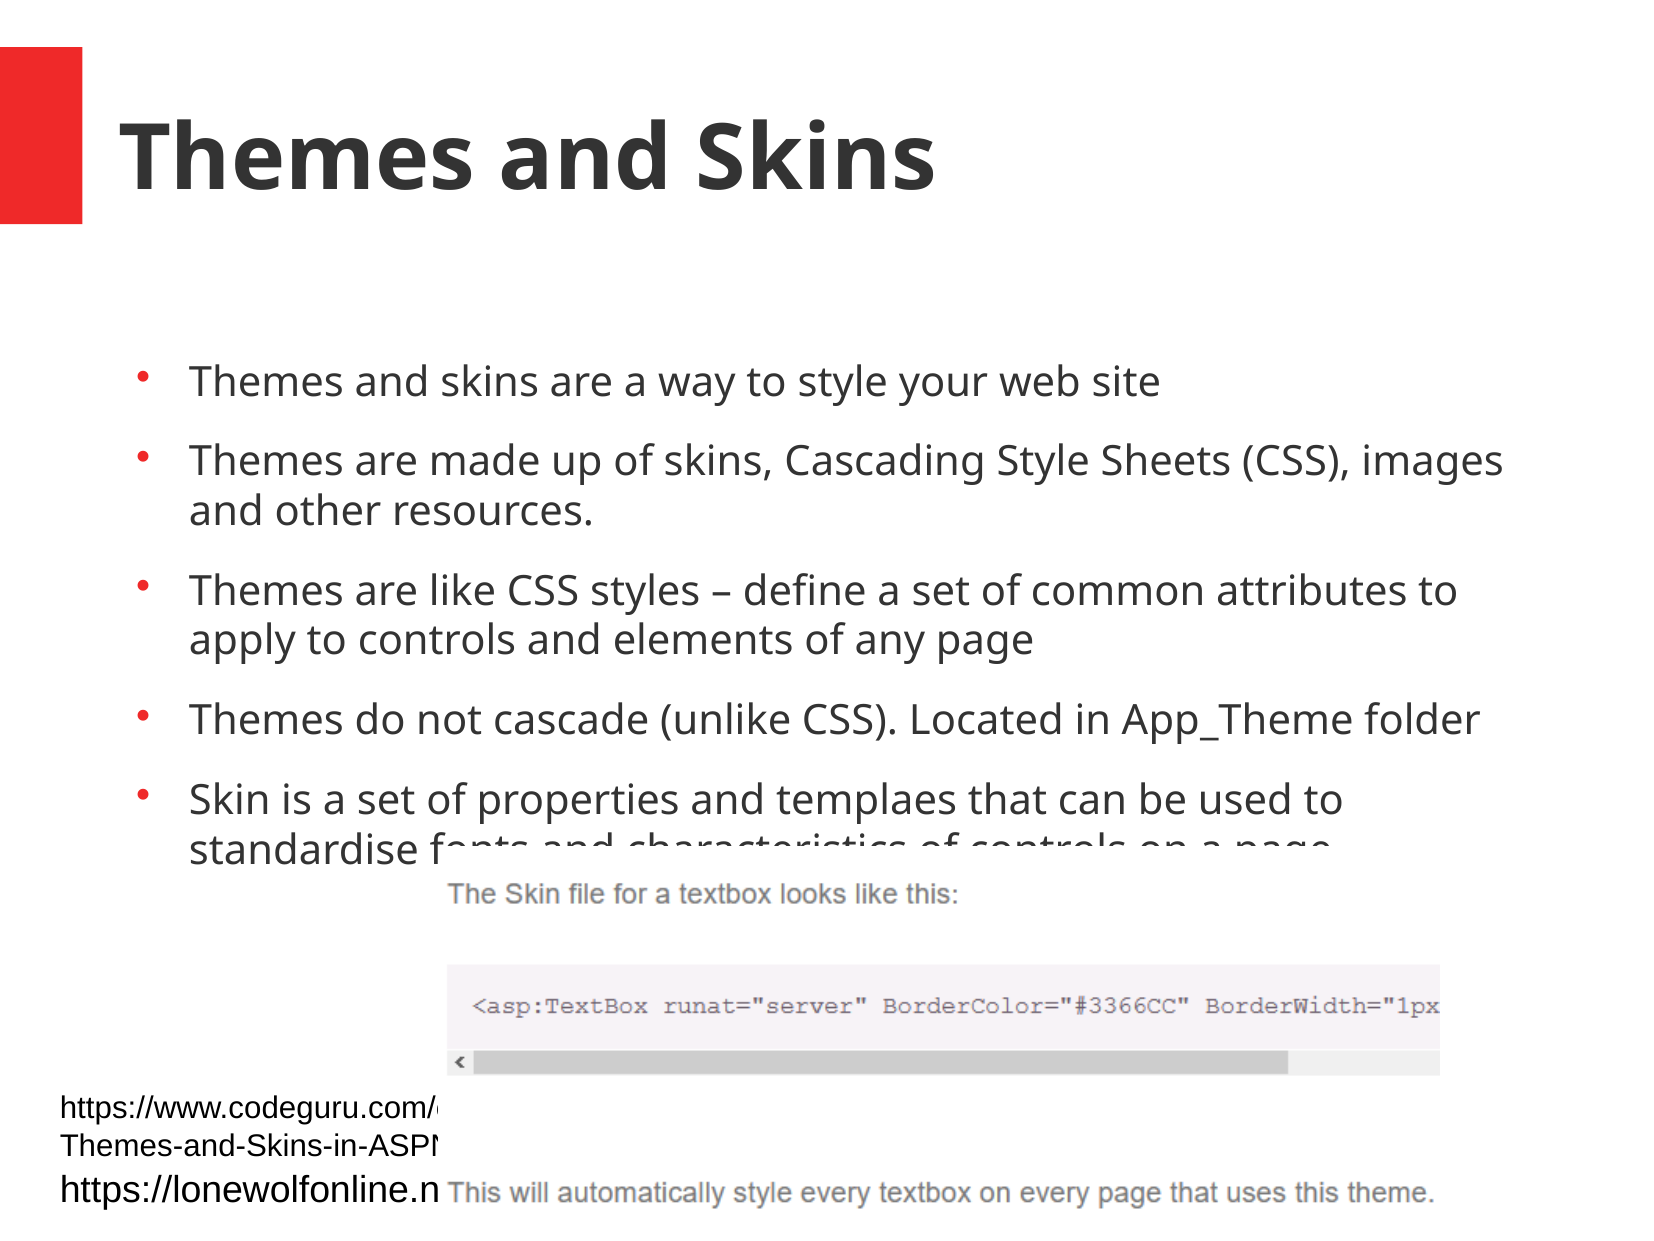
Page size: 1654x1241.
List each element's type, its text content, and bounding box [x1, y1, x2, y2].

text_box Themes and Skins [118, 49, 1571, 257]
text_box Themes and skins are a way to style your web site Themes are made up of skins, Cascading Style Sheets (CSS), images and other resources. Themes are like CSS styles – define a set of common attributes to apply to controls and elements of any page Themes do not cascade (unlike CSS). Located in App_Theme folder Skin is a set of properties and templaes that can be used to standardise fonts and characteristics of controls on a page. [118, 354, 1536, 1074]
picture [438, 845, 1441, 1216]
text_box https://www.codeguru.com/csharp/csharp/cs_network/internetweb/article.php/c7937/Themes-and-Skins-in-ASPNET-20.htm#page-2 [45, 1080, 433, 1165]
text_box https://lonewolfonline.net/themes-skins-aspnet/ [44, 1158, 433, 1215]
